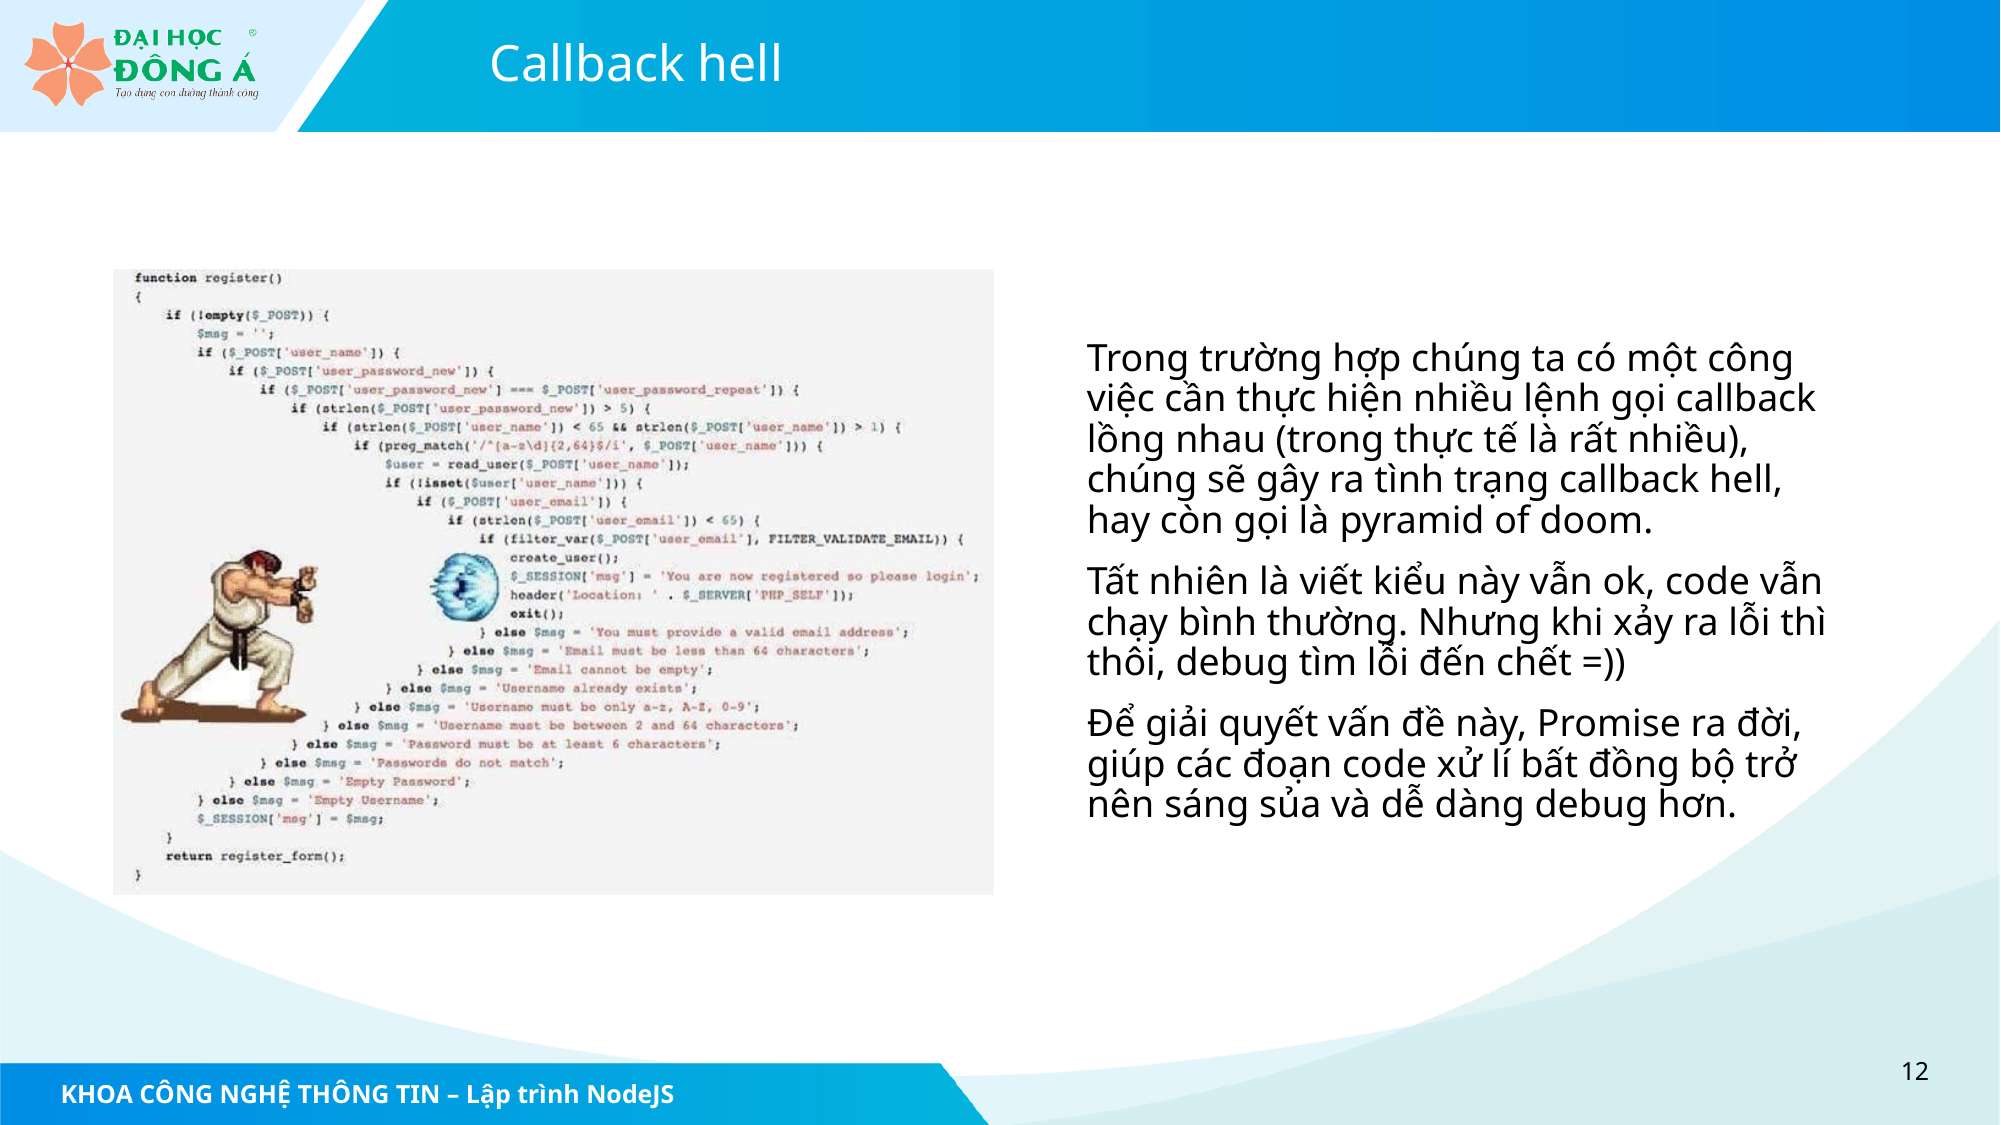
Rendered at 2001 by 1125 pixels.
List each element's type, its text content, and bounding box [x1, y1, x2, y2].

title Callback hell [474, 0, 2000, 132]
text_box Trong trường hợp chúng ta có một công việc cần thực hiện nhiều lệnh gọi callback lồng nhau (trong thực tế là rất nhiều), chúng sẽ gây ra tình trạng callback hell, hay còn gọi là pyramid of doom. Tất nhiên là viết kiểu này vẫn ok, code vẫn chạy bình thường. Nhưng khi xảy ra lỗi thì thôi, debug tìm lỗi đến chết =)) Để giải quyết vấn đề này, Promise ra đời, giúp các đoạn code xử lí bất đồng bộ trở nên sáng sủa và dễ dàng debug hơn. [1071, 170, 1846, 995]
footer KHOA CÔNG NGHỆ THÔNG TIN – Lập trình NodeJS [45, 1063, 721, 1124]
slide_number 12 [1494, 1042, 1945, 1103]
picture [23, 21, 259, 107]
picture [0, 269, 2000, 1125]
